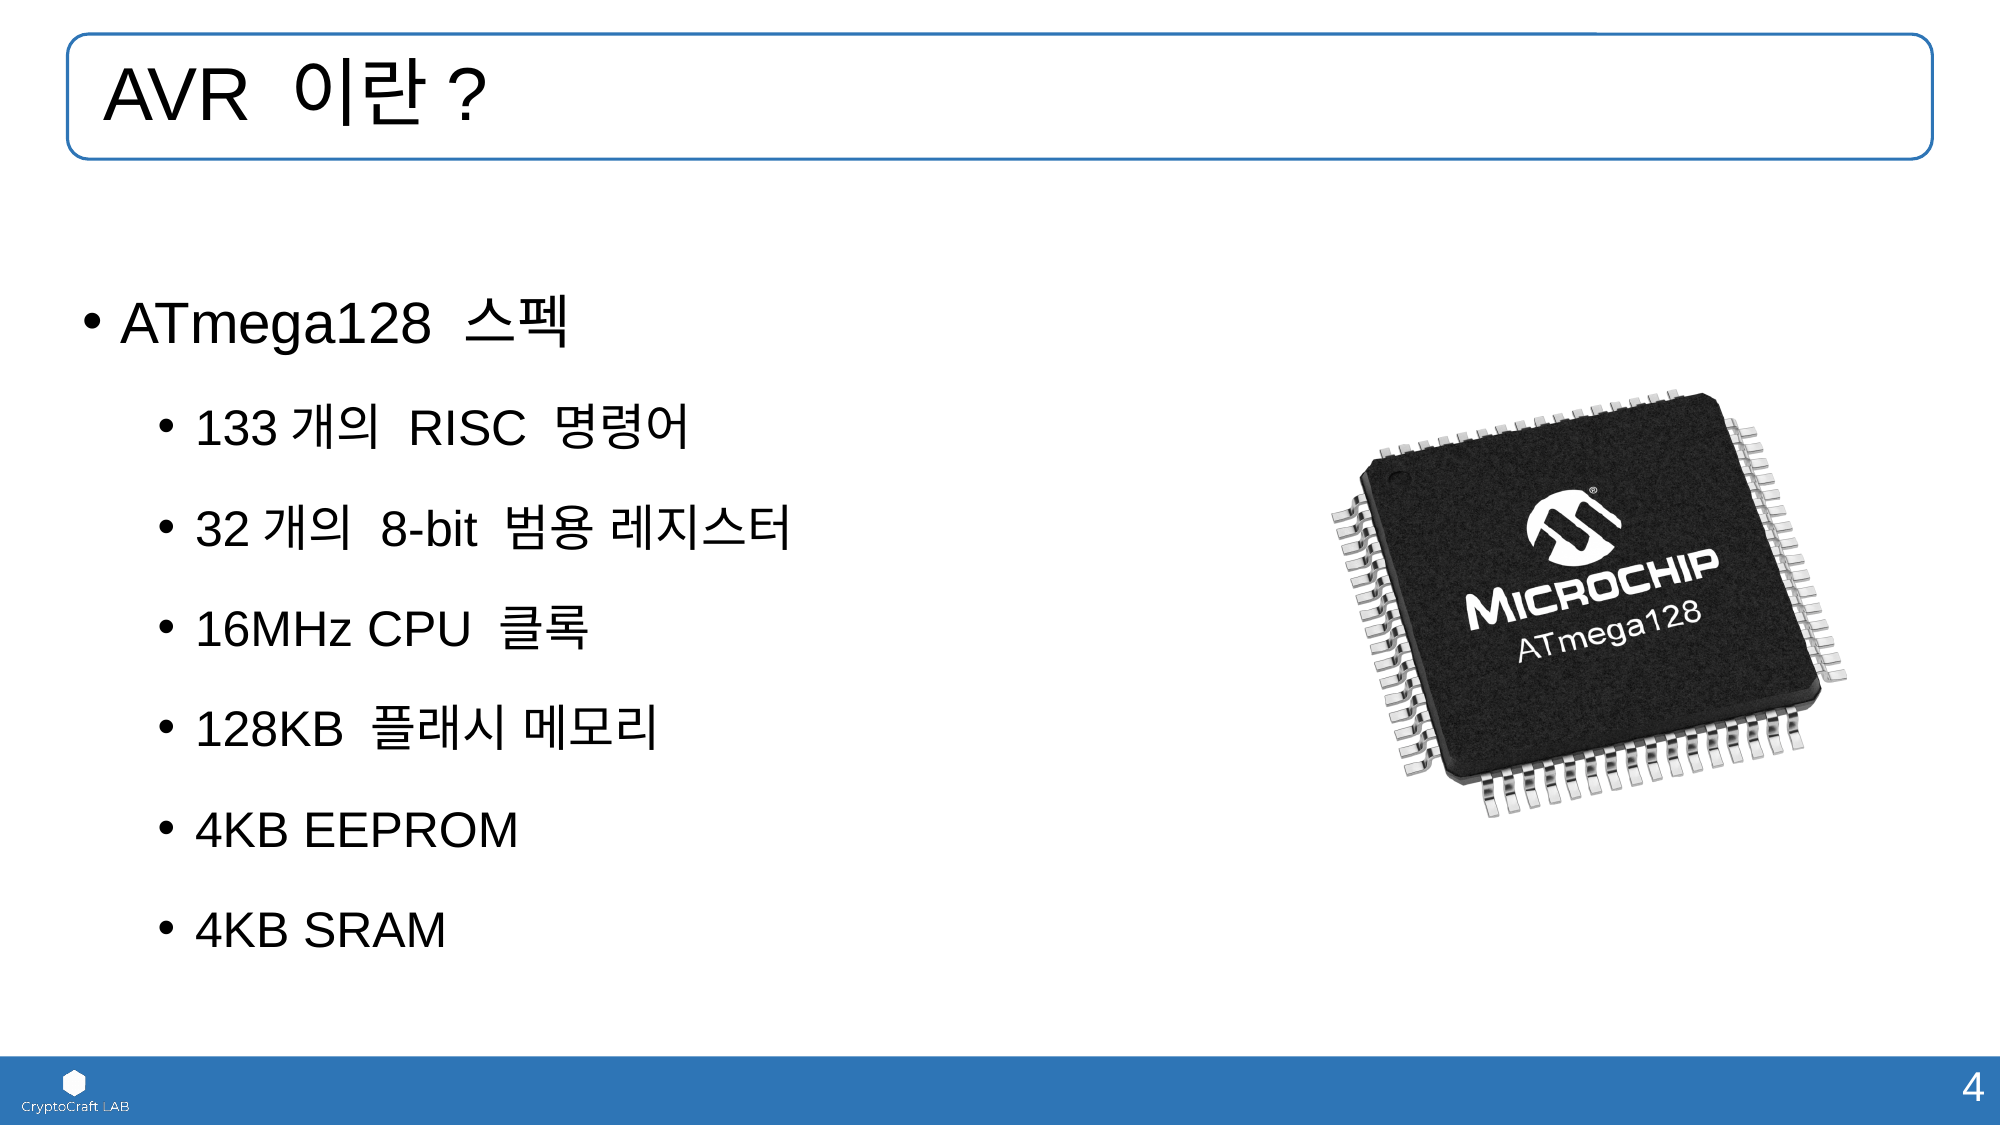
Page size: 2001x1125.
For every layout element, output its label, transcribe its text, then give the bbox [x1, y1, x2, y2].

picture [13, 1061, 138, 1123]
title AVR 이란? [67, 34, 1933, 160]
picture [1331, 389, 1847, 818]
list ATmega128 스펙 133개의 RISC 명령어 32개의 8-bit 범용 레지스터 16MHz CPU 클록 128KB 플래시 메모리 4KB EEPROM 4KB SRAM [67, 189, 1933, 1019]
